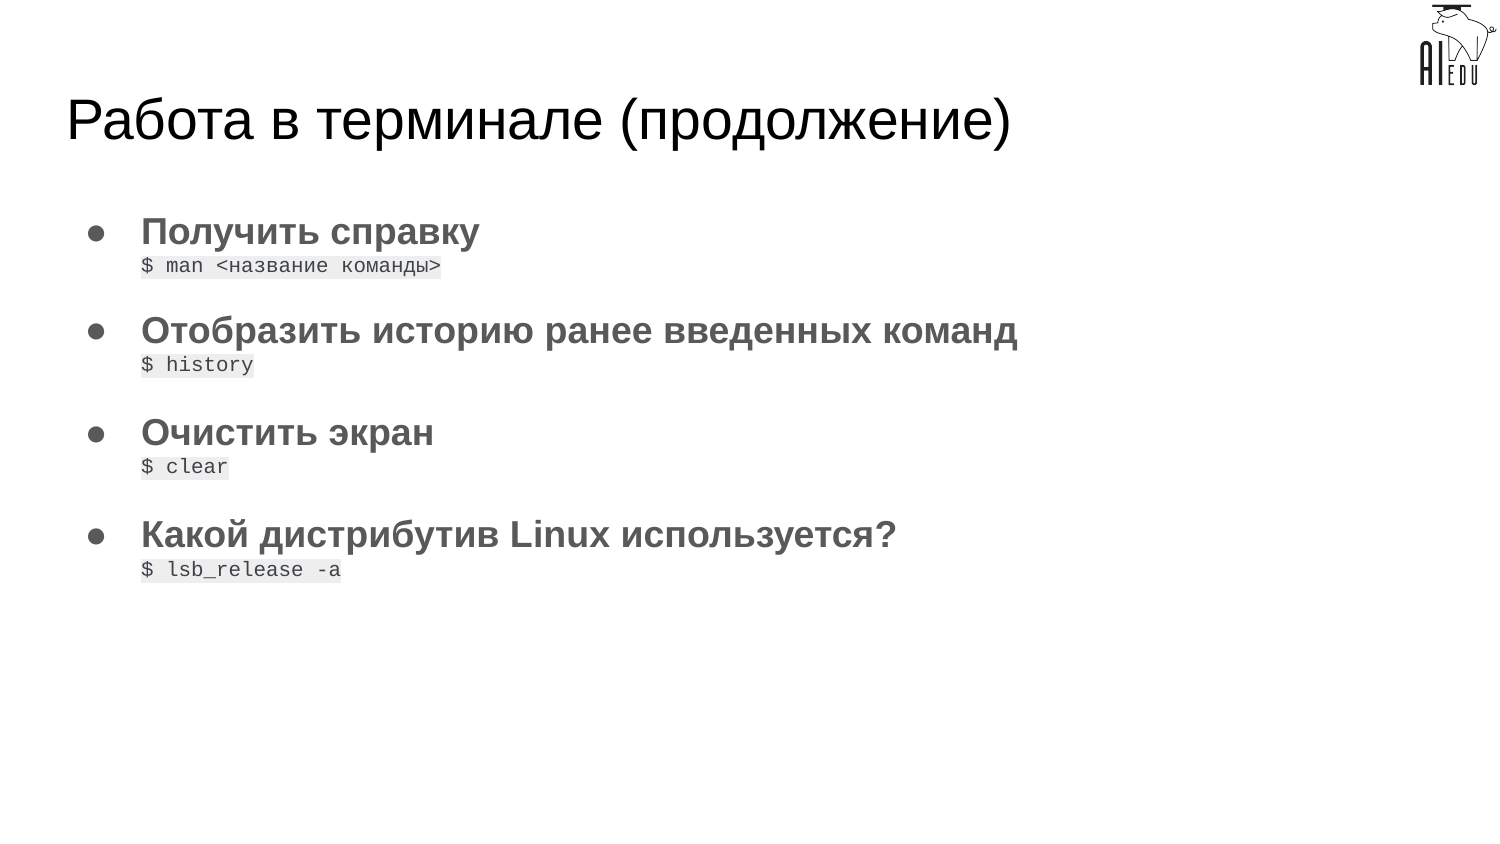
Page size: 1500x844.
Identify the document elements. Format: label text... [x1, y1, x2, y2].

picture [1410, 0, 1500, 95]
list Получить справку $ man <название команды> Отобразить историю ранее введенных команд $ history Очистить экран $ clear Какой дистрибутив Linux используется? $ lsb_release -a [51, 189, 1449, 750]
title Работа в терминале (продолжение) [51, 72, 1449, 167]
